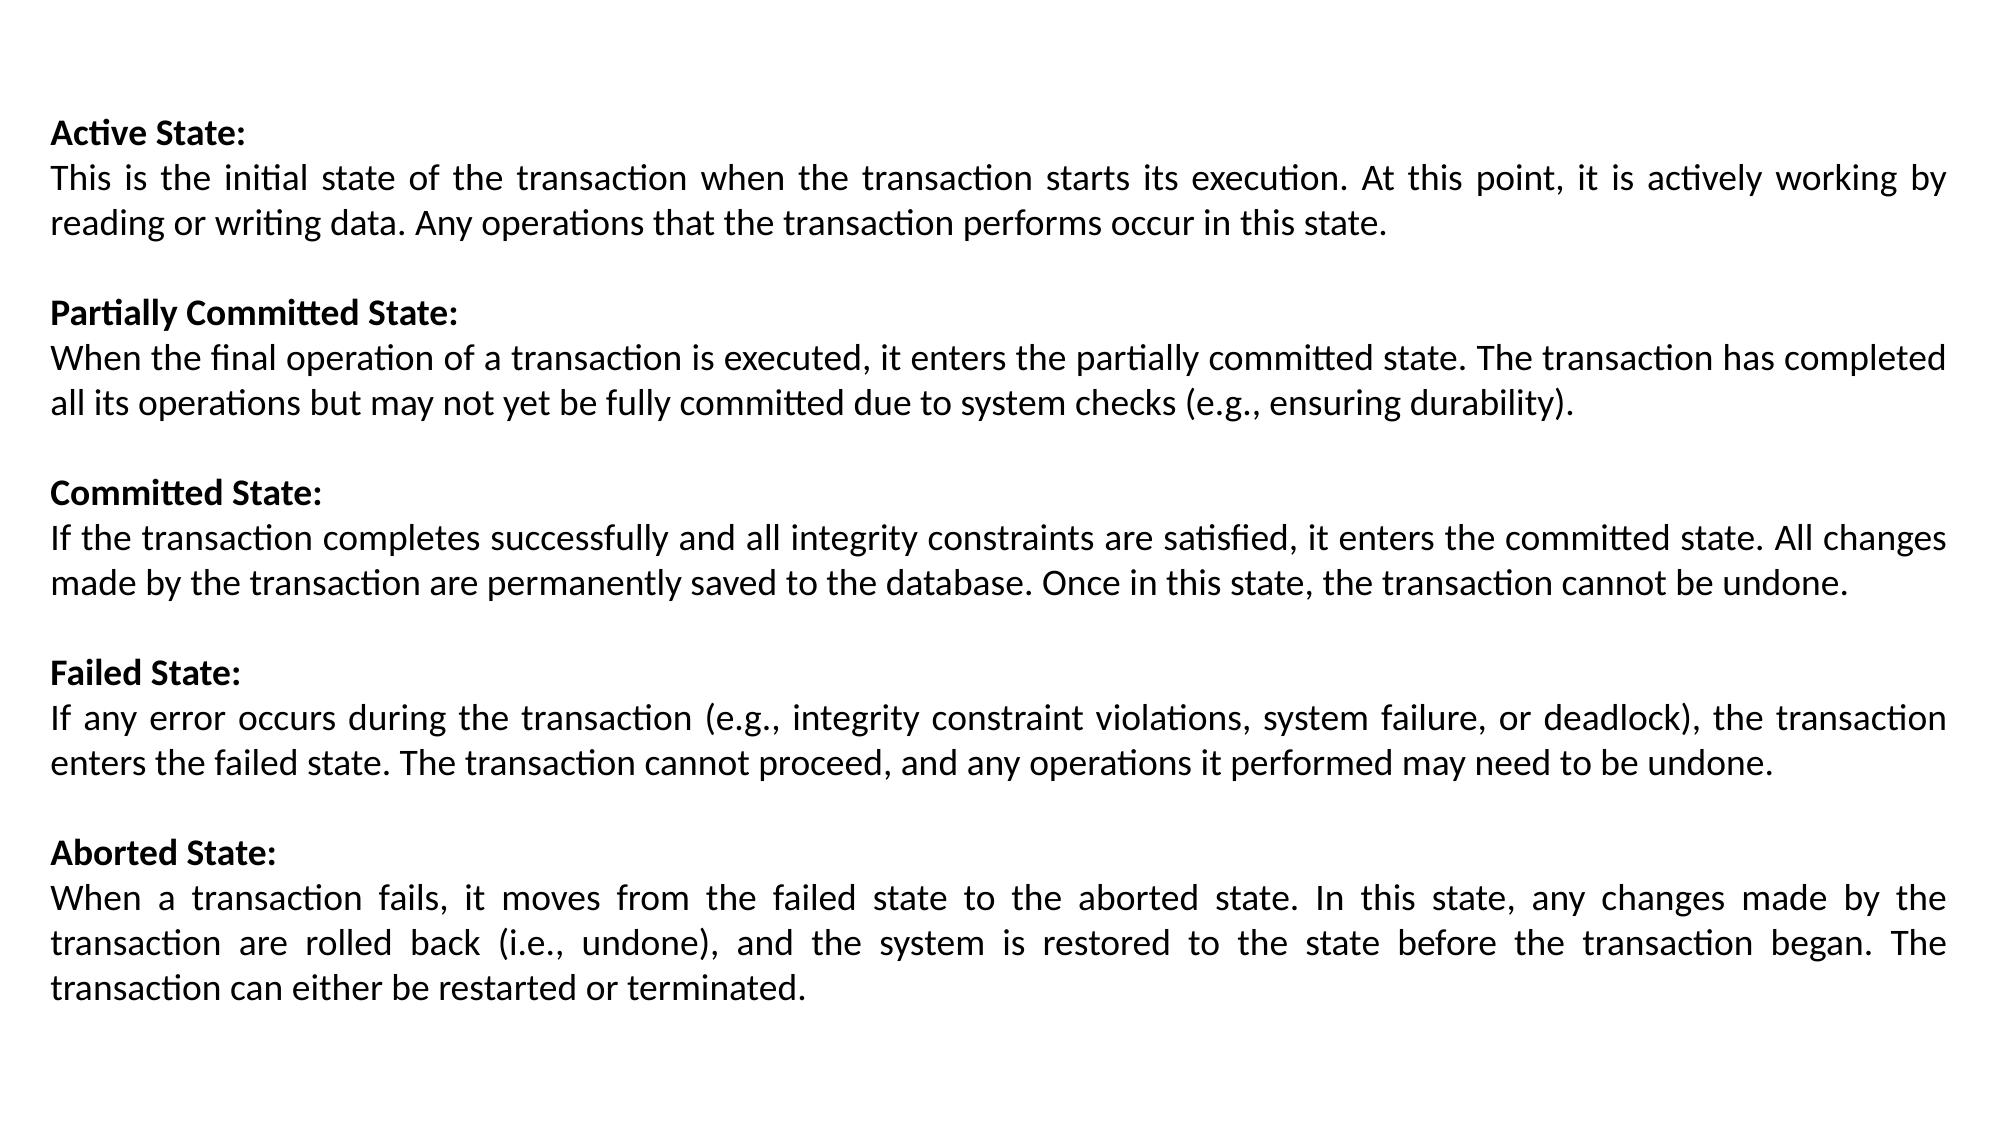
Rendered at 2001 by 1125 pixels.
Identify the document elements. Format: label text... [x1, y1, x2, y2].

text_box Active State: This is the initial state of the transaction when the transaction starts its execution. At this point, it is actively working by reading or writing data. Any operations that the transaction performs occur in this state. Partially Committed State: When the final operation of a transaction is executed, it enters the partially committed state. The transaction has completed all its operations but may not yet be fully committed due to system checks (e.g., ensuring durability). Committed State: If the transaction completes successfully and all integrity constraints are satisfied, it enters the committed state. All changes made by the transaction are permanently saved to the database. Once in this state, the transaction cannot be undone. Failed State: If any error occurs during the transaction (e.g., integrity constraint violations, system failure, or deadlock), the transaction enters the failed state. The transaction cannot proceed, and any operations it performed may need to be undone. Aborted State: When a transaction fails, it moves from the failed state to the aborted state. In this state, any changes made by the transaction are rolled back (i.e., undone), and the system is restored to the state before the transaction began. The transaction can either be restarted or terminated. [35, 100, 1965, 1016]
